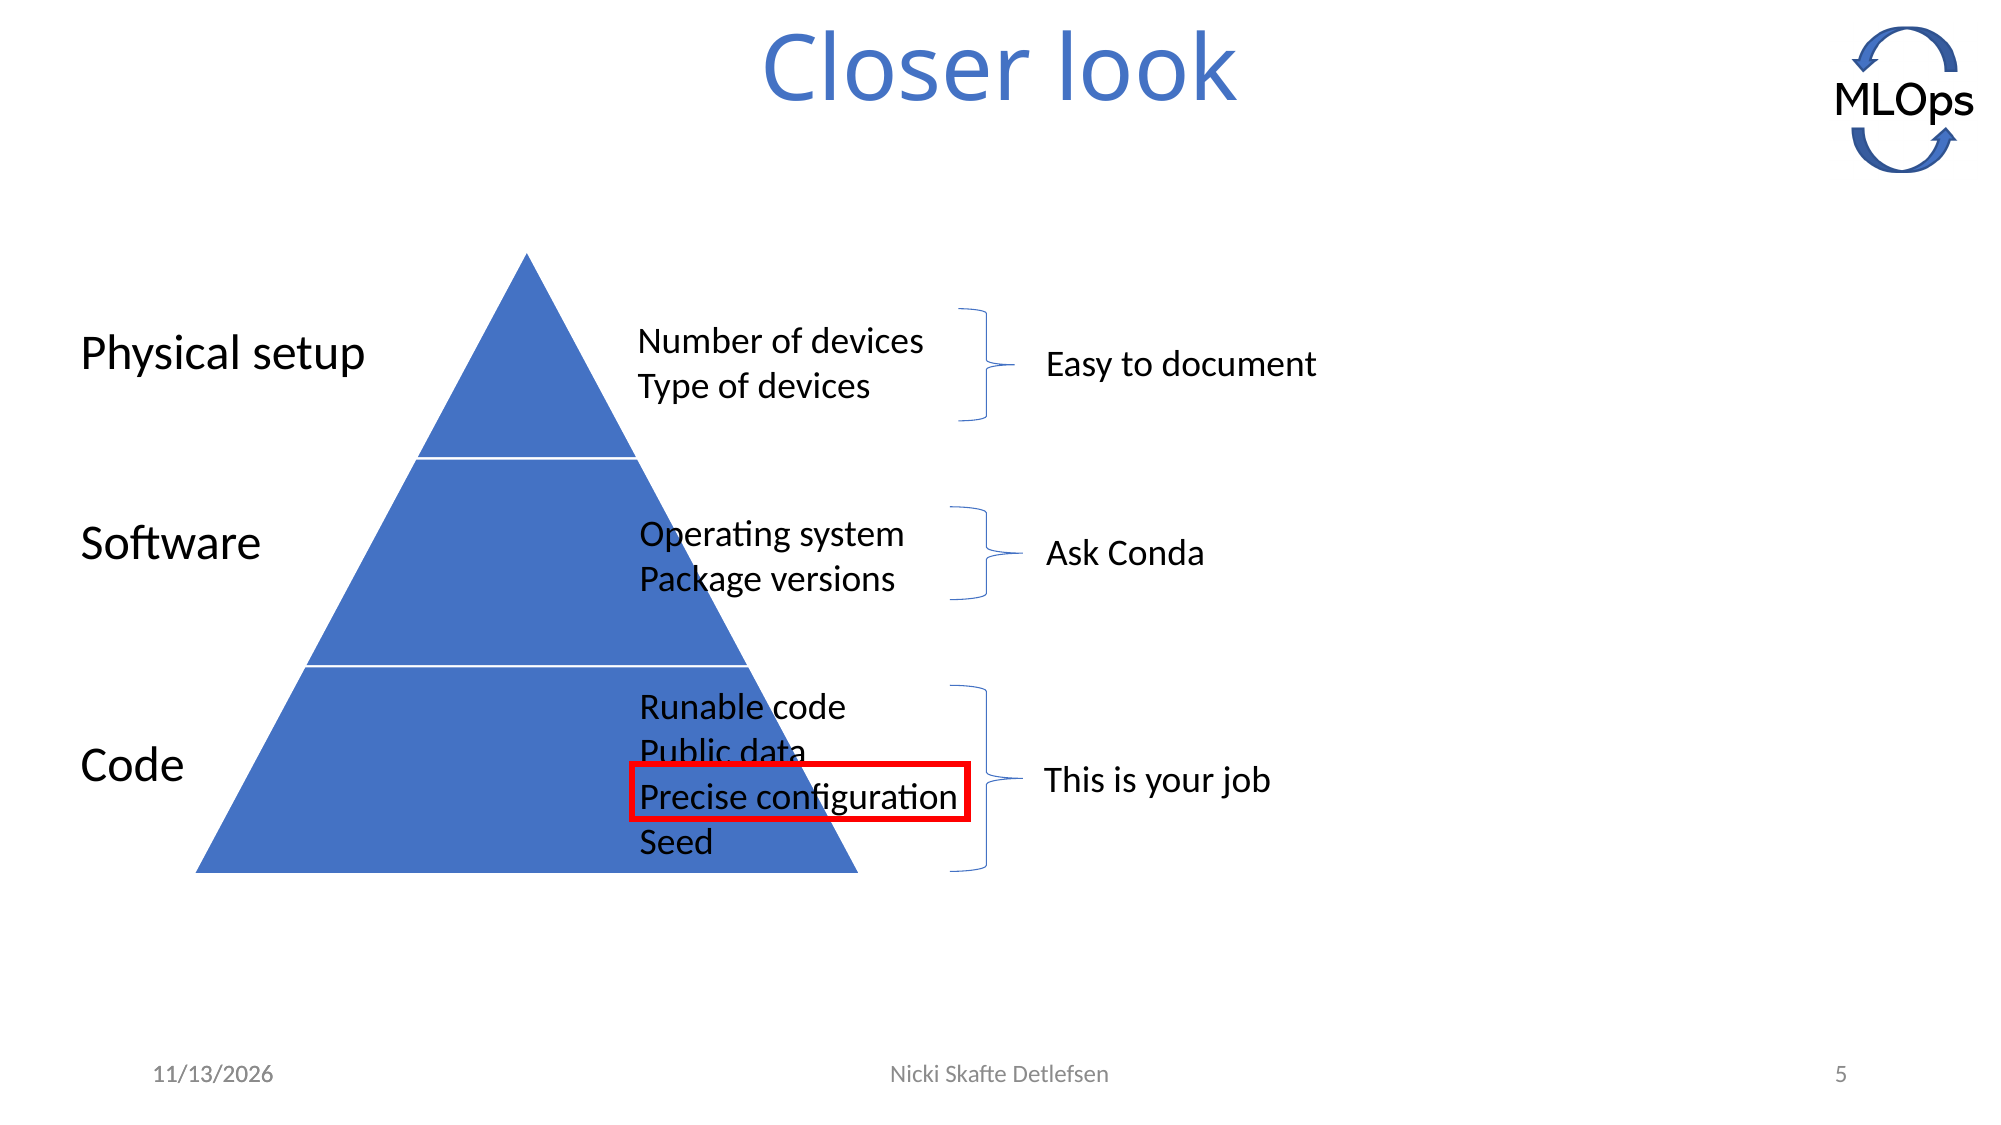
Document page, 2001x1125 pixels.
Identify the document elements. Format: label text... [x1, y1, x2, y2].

text_box [861, 763, 969, 820]
text_box [958, 308, 1015, 422]
text_box Software [65, 501, 193, 577]
text_box [949, 684, 1023, 872]
text_box Code [65, 724, 193, 799]
title Closer look [137, 0, 1863, 180]
text_box Easy to document [1031, 331, 1482, 392]
text_box 5/5/2021 [137, 1042, 588, 1103]
text_box Physical setup [65, 312, 193, 388]
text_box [193, 250, 861, 875]
text_box Ask Conda [1031, 520, 1482, 581]
text_box [949, 506, 1023, 601]
picture [1863, 22, 1978, 180]
footer Nicki Skafte Detlefsen [662, 1042, 1338, 1103]
text_box This is your job [1029, 748, 1480, 808]
text_box Operating system Package versions [861, 501, 961, 674]
slide_number 5 [1412, 1042, 1863, 1103]
text_box Runable code Public data Precise configuration Seed [624, 674, 1075, 960]
text_box Number of devices Type of devices [861, 308, 958, 414]
